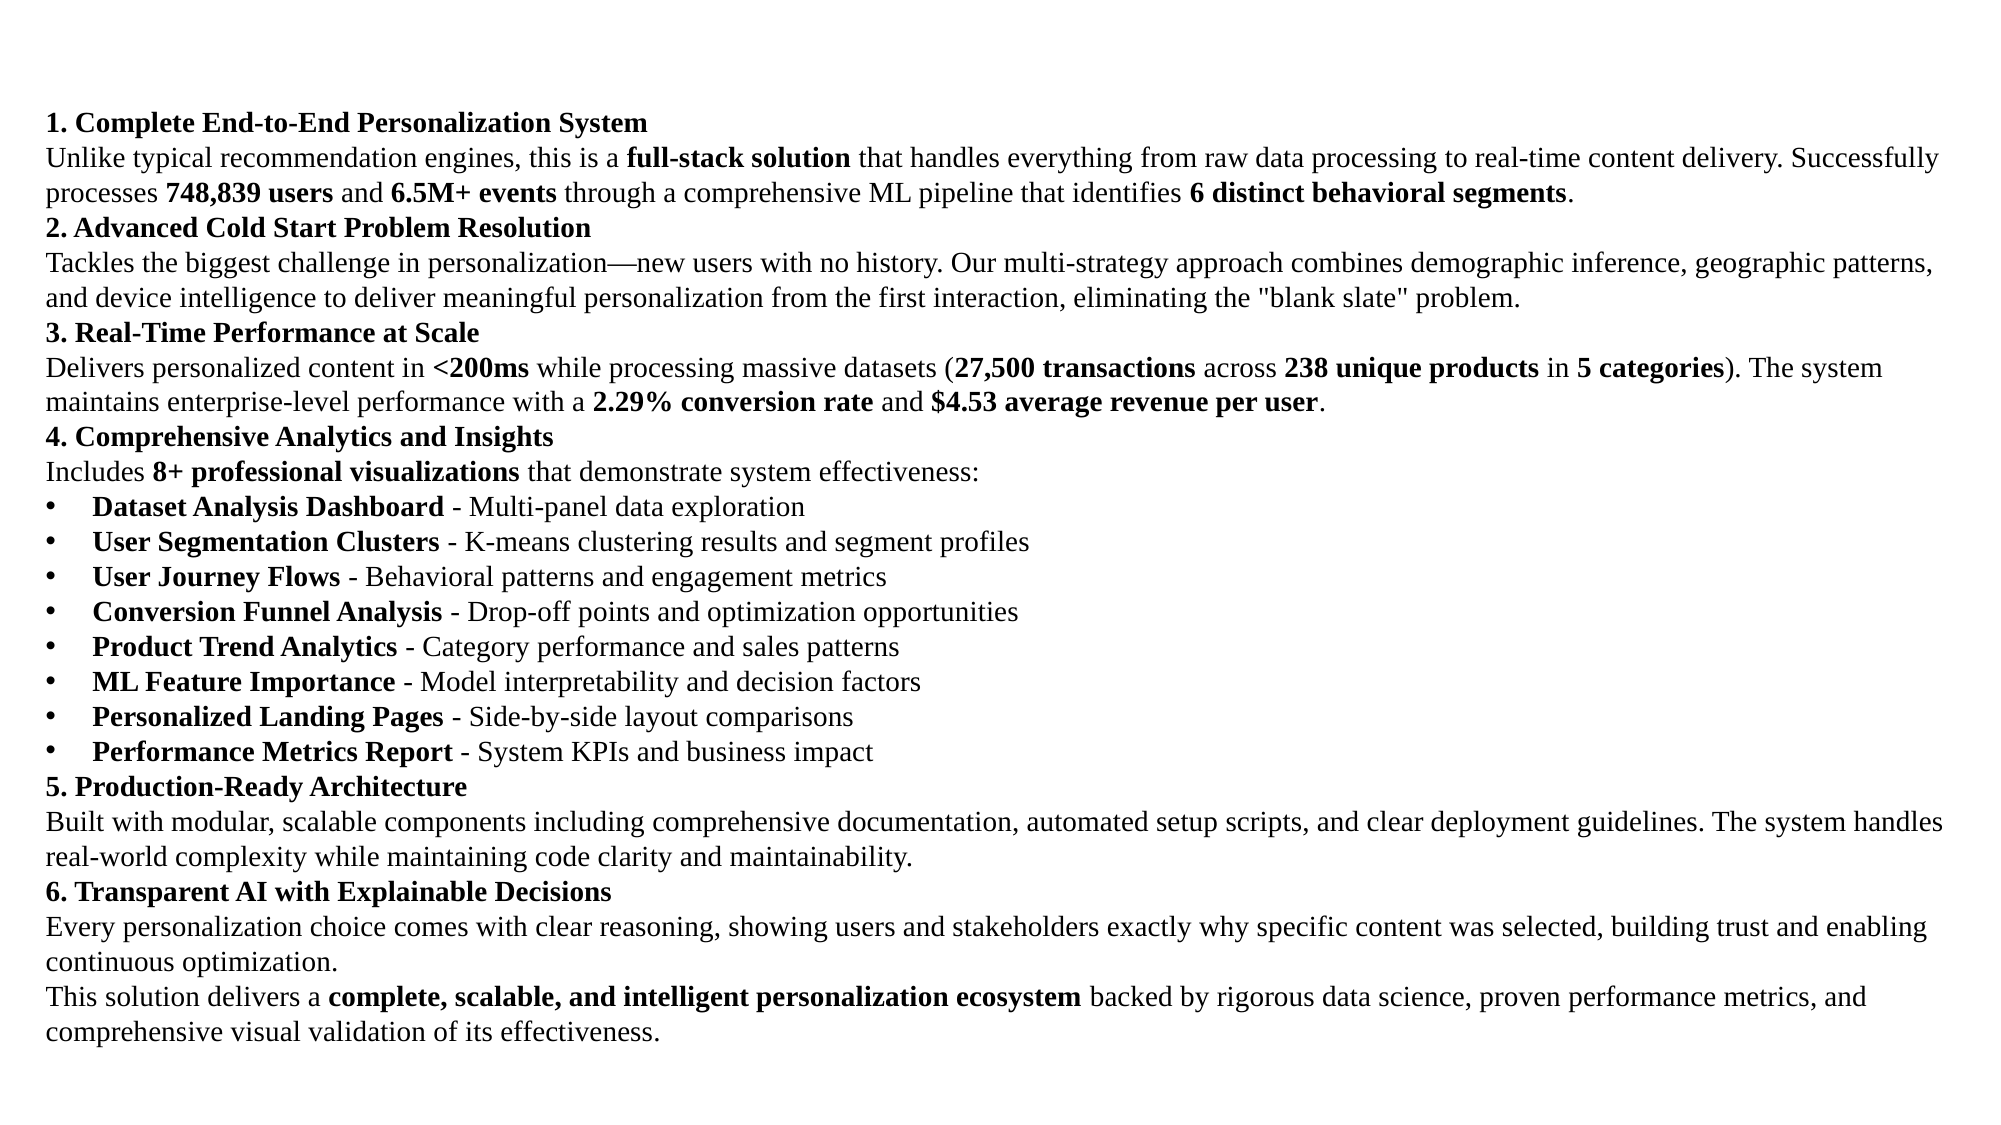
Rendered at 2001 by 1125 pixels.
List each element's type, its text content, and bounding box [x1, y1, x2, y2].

text_box 1. Complete End-to-End Personalization System Unlike typical recommendation engines, this is a full-stack solution that handles everything from raw data processing to real-time content delivery. Successfully processes 748,839 users and 6.5M+ events through a comprehensive ML pipeline that identifies 6 distinct behavioral segments. 2. Advanced Cold Start Problem Resolution Tackles the biggest challenge in personalization—new users with no history. Our multi-strategy approach combines demographic inference, geographic patterns, and device intelligence to deliver meaningful personalization from the first interaction, eliminating the "blank slate" problem. 3. Real-Time Performance at Scale Delivers personalized content in <200ms while processing massive datasets (27,500 transactions across 238 unique products in 5 categories). The system maintains enterprise-level performance with a 2.29% conversion rate and $4.53 average revenue per user. 4. Comprehensive Analytics and Insights Includes 8+ professional visualizations that demonstrate system effectiveness: Dataset Analysis Dashboard - Multi-panel data exploration User Segmentation Clusters - K-means clustering results and segment profiles User Journey Flows - Behavioral patterns and engagement metrics Conversion Funnel Analysis - Drop-off points and optimization opportunities Product Trend Analytics - Category performance and sales patterns ML Feature Importance - Model interpretability and decision factors Personalized Landing Pages - Side-by-side layout comparisons Performance Metrics Report - System KPIs and business impact 5. Production-Ready Architecture Built with modular, scalable components including comprehensive documentation, automated setup scripts, and clear deployment guidelines. The system handles real-world complexity while maintaining code clarity and maintainability. 6. Transparent AI with Explainable Decisions Every personalization choice comes with clear reasoning, showing users and stakeholders exactly why specific content was selected, building trust and enabling continuous optimization. This solution delivers a complete, scalable, and intelligent personalization ecosystem backed by rigorous data science, proven performance metrics, and comprehensive visual validation of its effectiveness. [30, 95, 1969, 1090]
